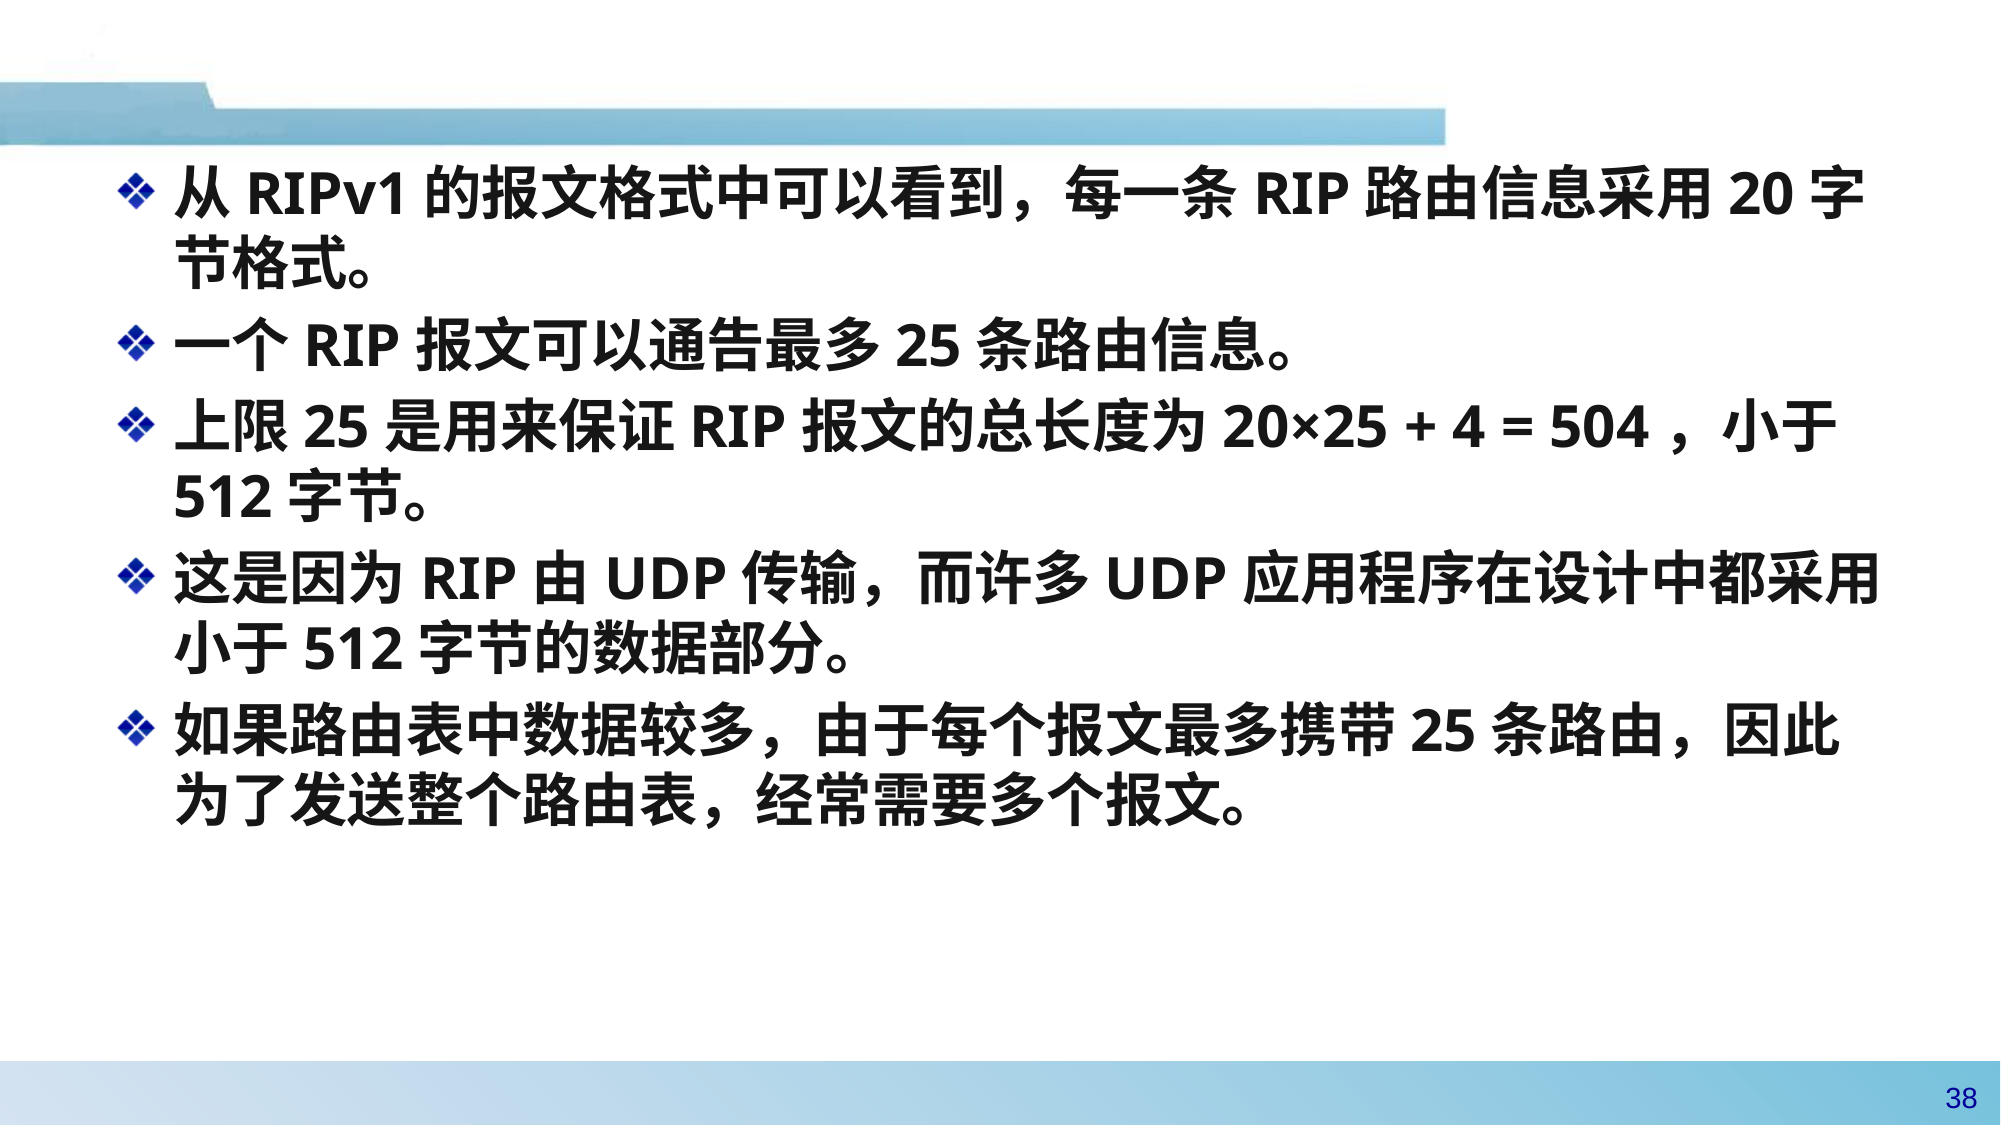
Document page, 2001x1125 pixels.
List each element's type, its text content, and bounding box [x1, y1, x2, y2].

picture [0, 12, 1612, 371]
picture [116, 707, 158, 749]
slide_number 37 [1850, 1071, 1993, 1125]
list 从RIPv1的报文格式中可以看到，每一条RIP路由信息采用20字节格式。 一个RIP报文可以通告最多25条路由信息。 上限25是用来保证RIP报文的总长度为20×25 + 4 = 504，小于512字节。 这是因为RIP由UDP传输，而许多UDP应用程序在设计中都采用小于512字节的数据部分。 如果路由表中数据较多，由于每个报文最多携带25条路由，因此为了发送整个路由表，经常需要多个报文。 [101, 148, 1899, 1024]
picture [116, 404, 158, 445]
picture [116, 555, 158, 597]
picture [116, 322, 158, 364]
picture [116, 170, 158, 212]
